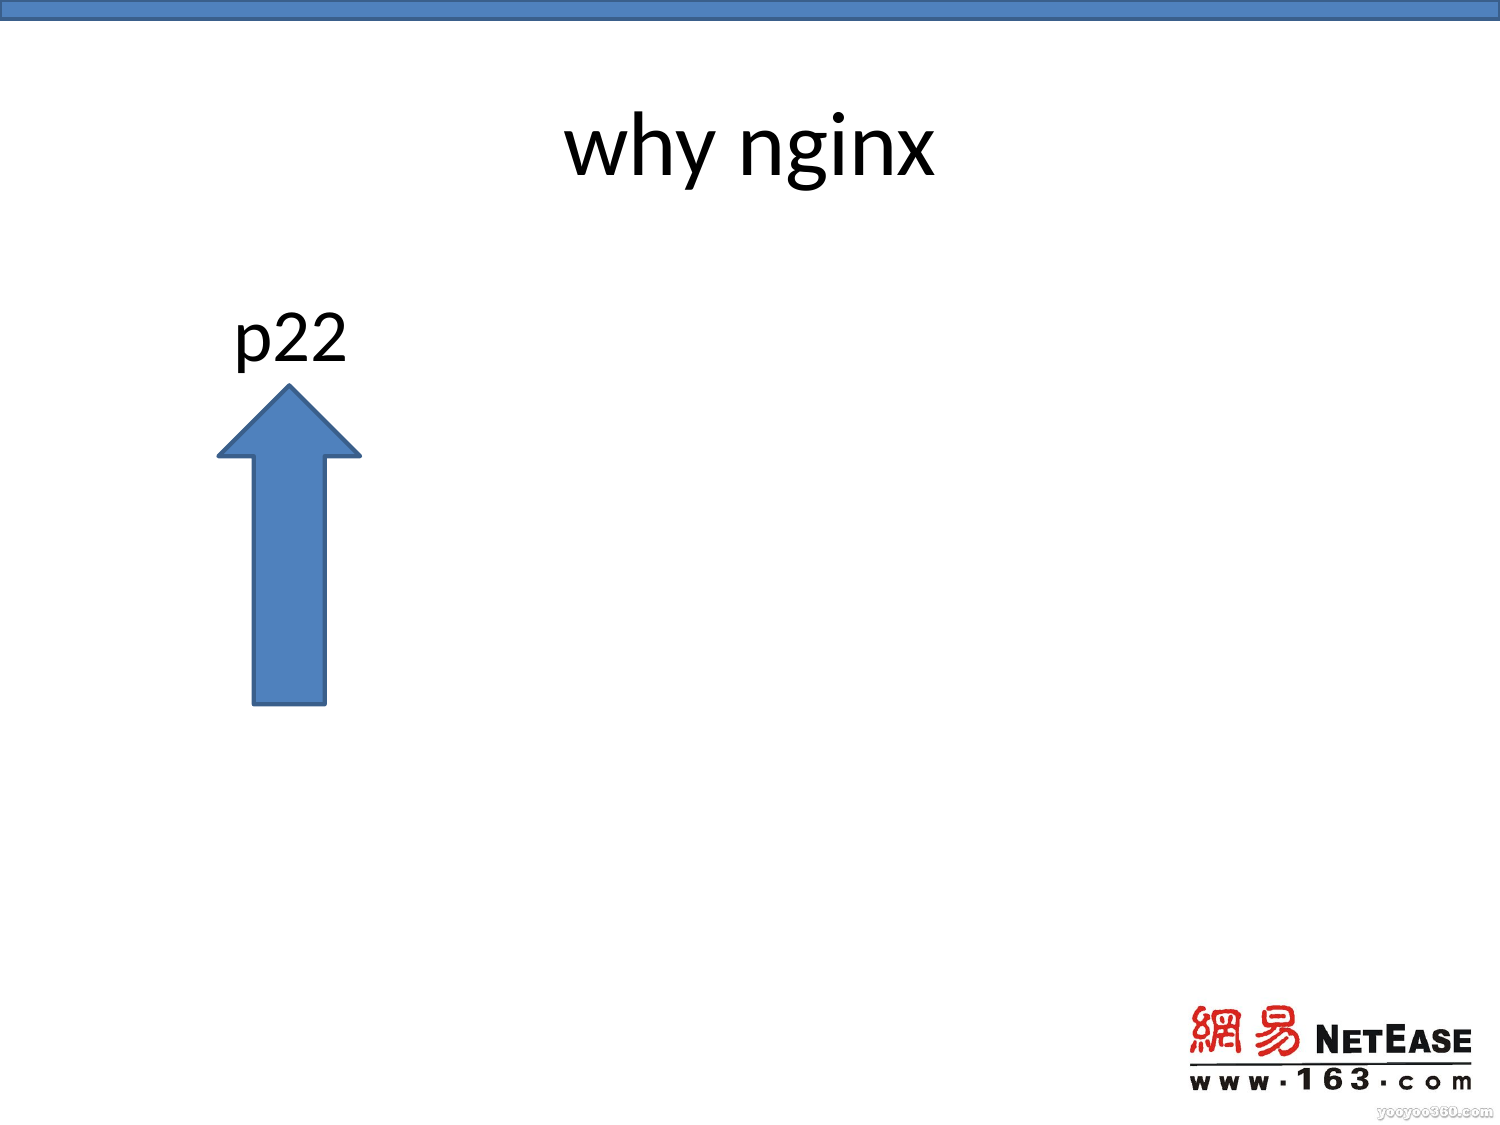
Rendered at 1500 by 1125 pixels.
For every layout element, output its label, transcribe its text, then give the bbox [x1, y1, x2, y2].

picture [1161, 970, 1500, 1125]
text_box [216, 384, 363, 707]
text_box p22 [218, 278, 573, 384]
title why nginx [75, 45, 1425, 233]
